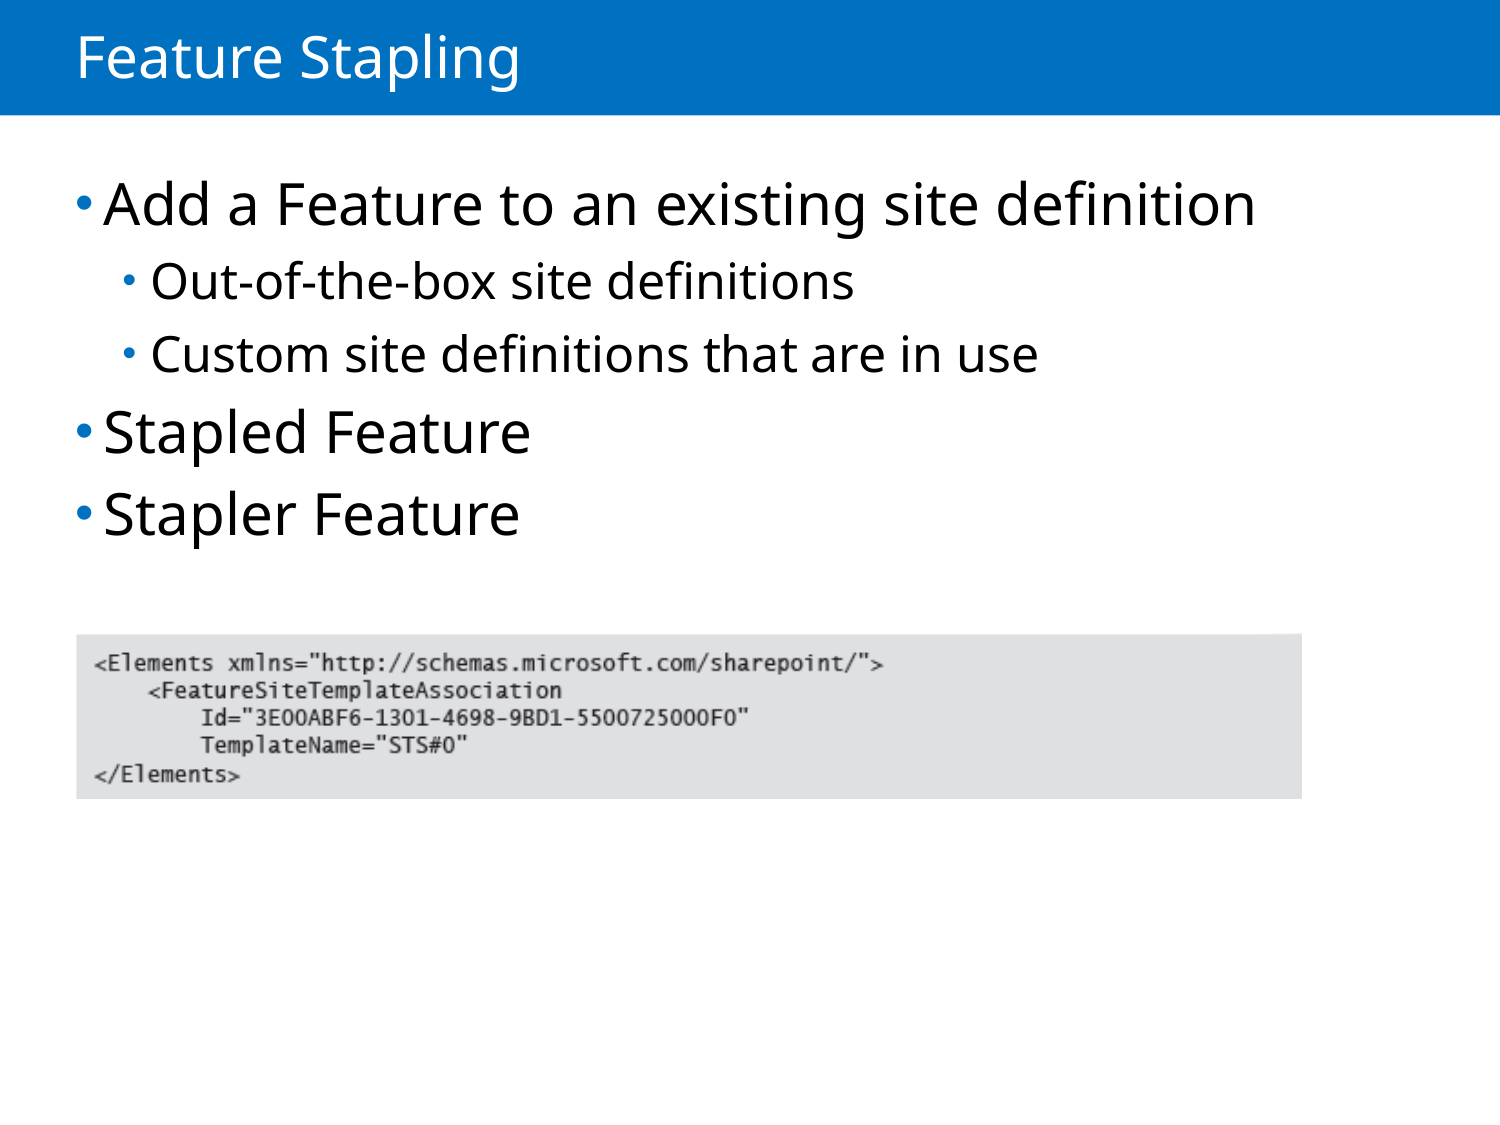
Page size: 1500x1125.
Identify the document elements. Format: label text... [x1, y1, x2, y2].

text_box Add a Feature to an existing site definition Out-of-the-box site definitions Custom site definitions that are in use Stapled Feature Stapler Feature [75, 167, 1408, 1012]
picture [74, 633, 1303, 799]
title Feature Stapling [75, 0, 1351, 122]
